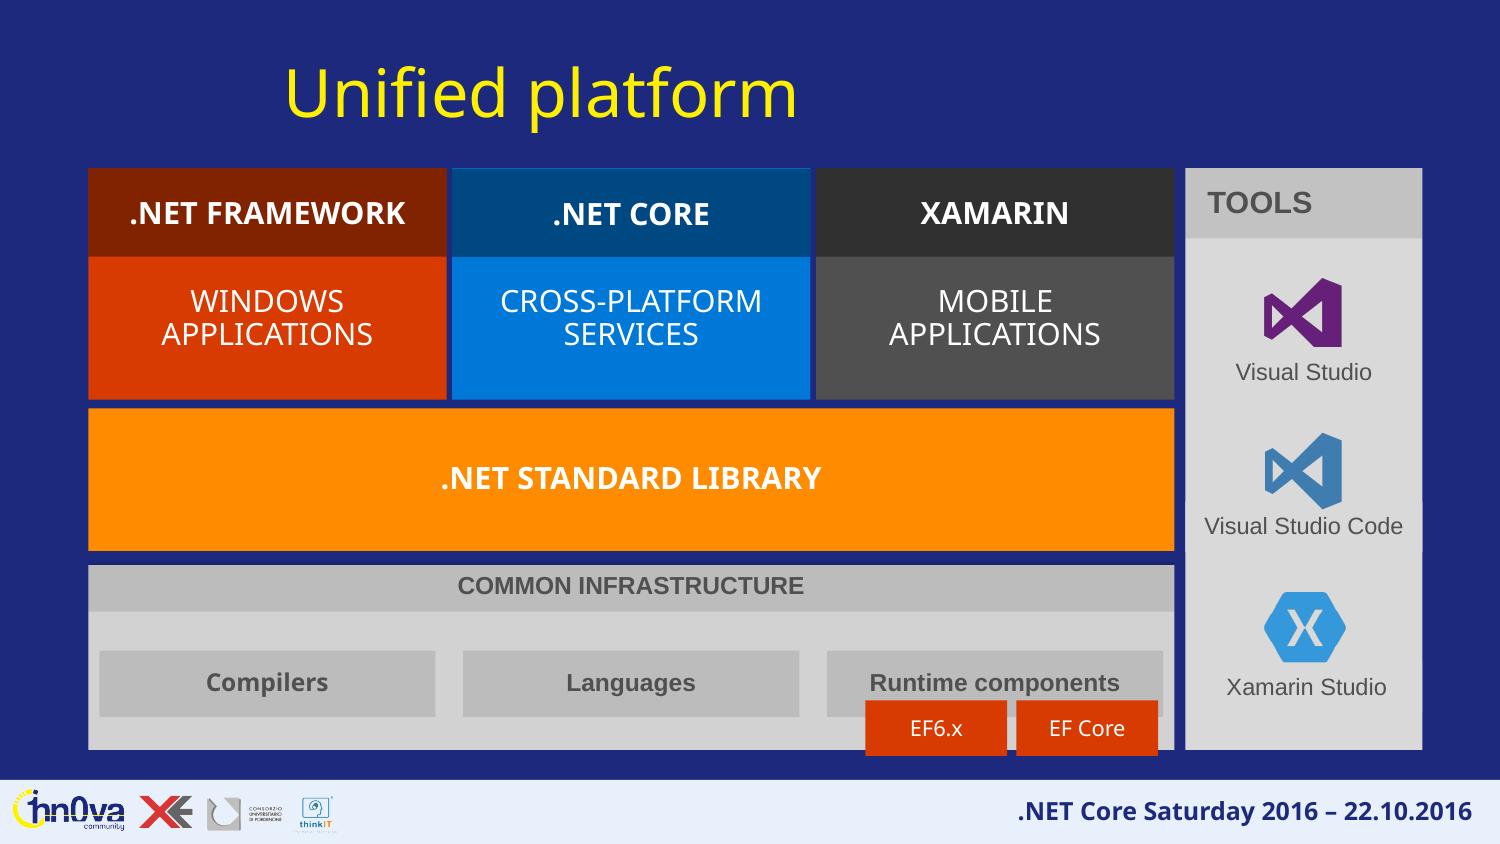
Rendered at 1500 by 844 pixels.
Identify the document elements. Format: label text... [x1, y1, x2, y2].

picture [205, 796, 283, 832]
picture [1239, 563, 1369, 693]
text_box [1185, 399, 1423, 564]
title Unified platform [268, 26, 1484, 146]
text_box MOBILE APPLICATIONS [816, 257, 1175, 400]
picture [136, 792, 195, 830]
text_box Languages [463, 650, 800, 717]
text_box EF6.x [865, 700, 1008, 756]
text_box COMMON INFRASTRUCTURE [88, 562, 1175, 612]
text_box .NET CORE [452, 168, 811, 257]
text_box [88, 612, 1175, 750]
text_box Runtime components [827, 650, 1164, 717]
picture [10, 789, 126, 832]
text_box Compilers [99, 650, 436, 717]
text_box CROSS-PLATFORM SERVICES [452, 257, 811, 400]
text_box XAMARIN [816, 168, 1175, 257]
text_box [1185, 572, 1423, 751]
text_box .NET FRAMEWORK [88, 168, 447, 257]
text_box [1185, 167, 1423, 399]
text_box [1210, 245, 1398, 398]
text_box .NET STANDARD LIBRARY [88, 408, 1175, 551]
picture [293, 792, 339, 834]
text_box EF Core [1016, 700, 1159, 756]
text_box WINDOWS APPLICATIONS [88, 257, 447, 400]
